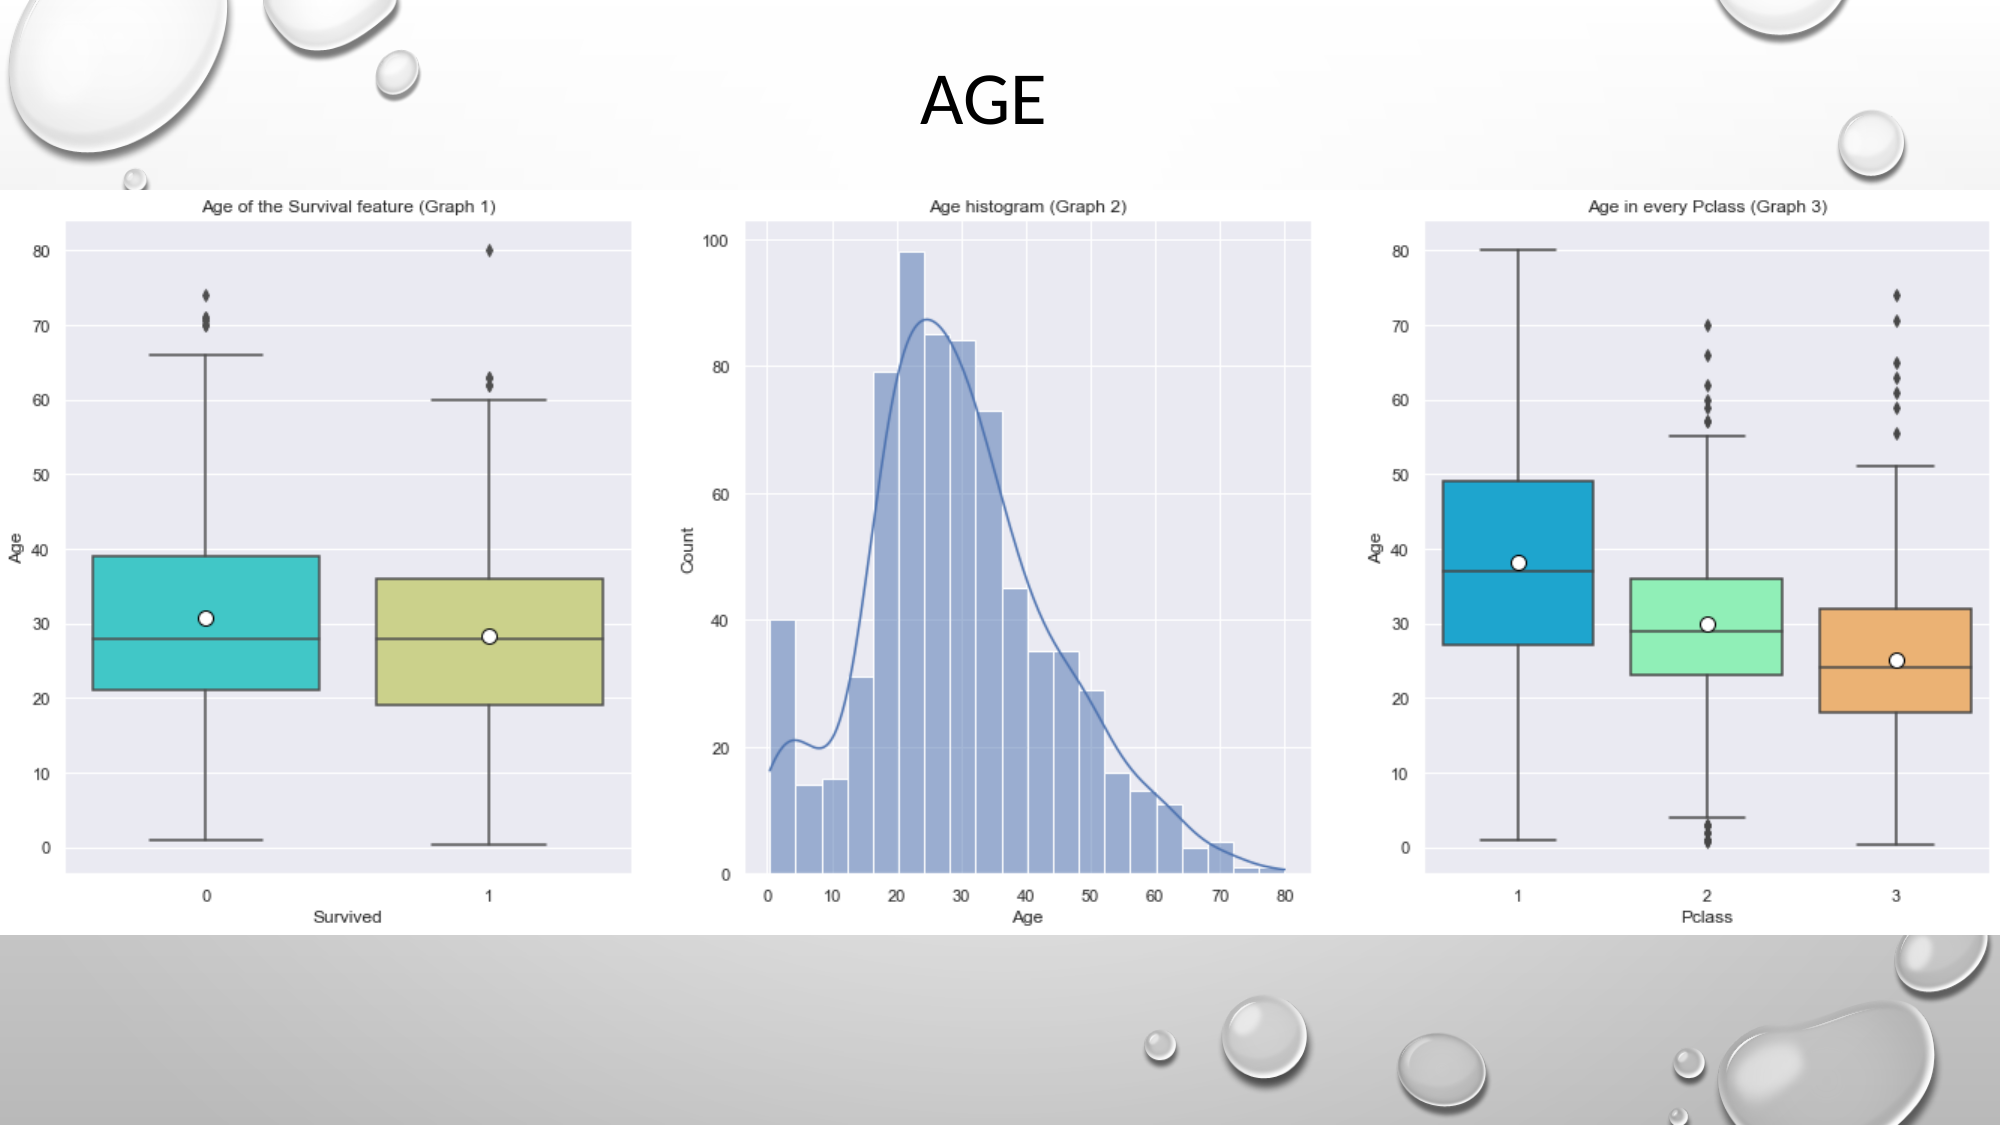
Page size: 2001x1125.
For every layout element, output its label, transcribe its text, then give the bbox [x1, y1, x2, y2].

text_box AGE [851, 42, 1116, 147]
picture [0, 0, 2000, 1125]
